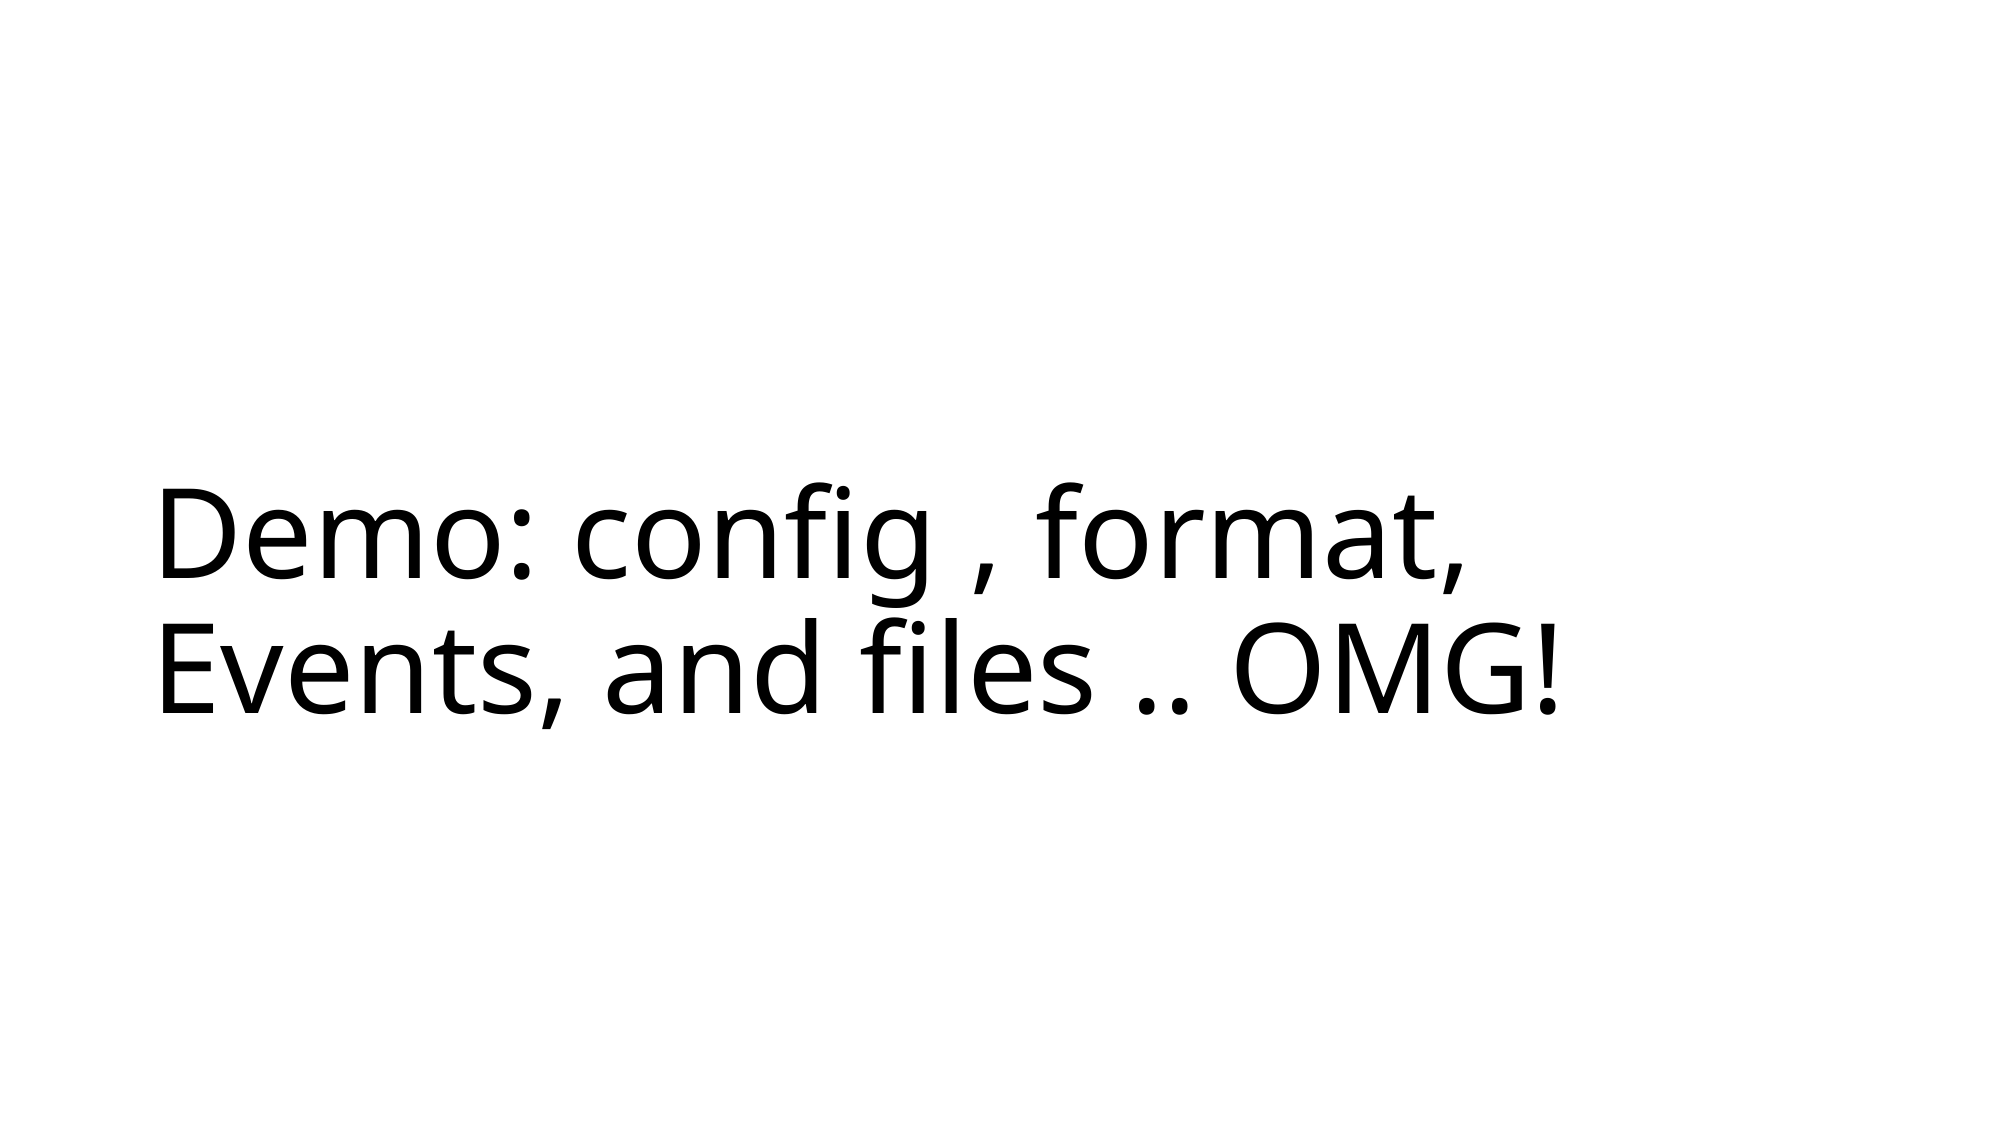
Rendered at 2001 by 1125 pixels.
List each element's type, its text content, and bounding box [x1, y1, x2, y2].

title Demo: config , format, Events, and files .. OMG! [136, 280, 1862, 749]
